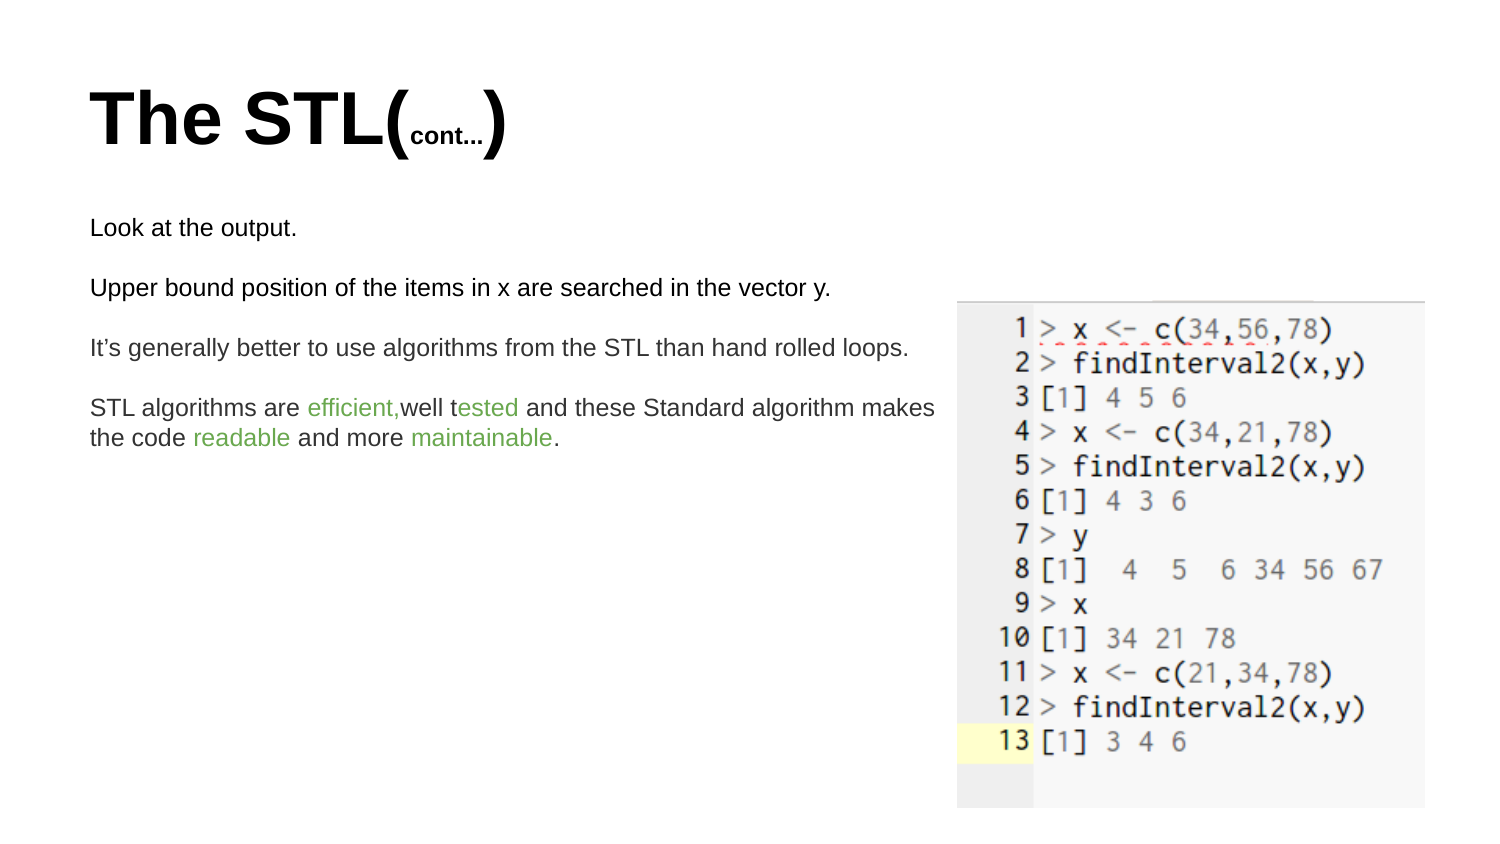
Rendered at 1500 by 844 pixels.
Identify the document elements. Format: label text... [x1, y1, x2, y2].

picture [957, 299, 1426, 809]
text_box Look at the output. Upper bound position of the items in x are searched in the vector y. It’s generally better to use algorithms from the STL than hand rolled loops. STL algorithms are efficient,well tested and these Standard algorithm makes the code readable and more maintainable. [75, 196, 1425, 808]
text_box The STL(cont...) [75, 33, 1425, 175]
